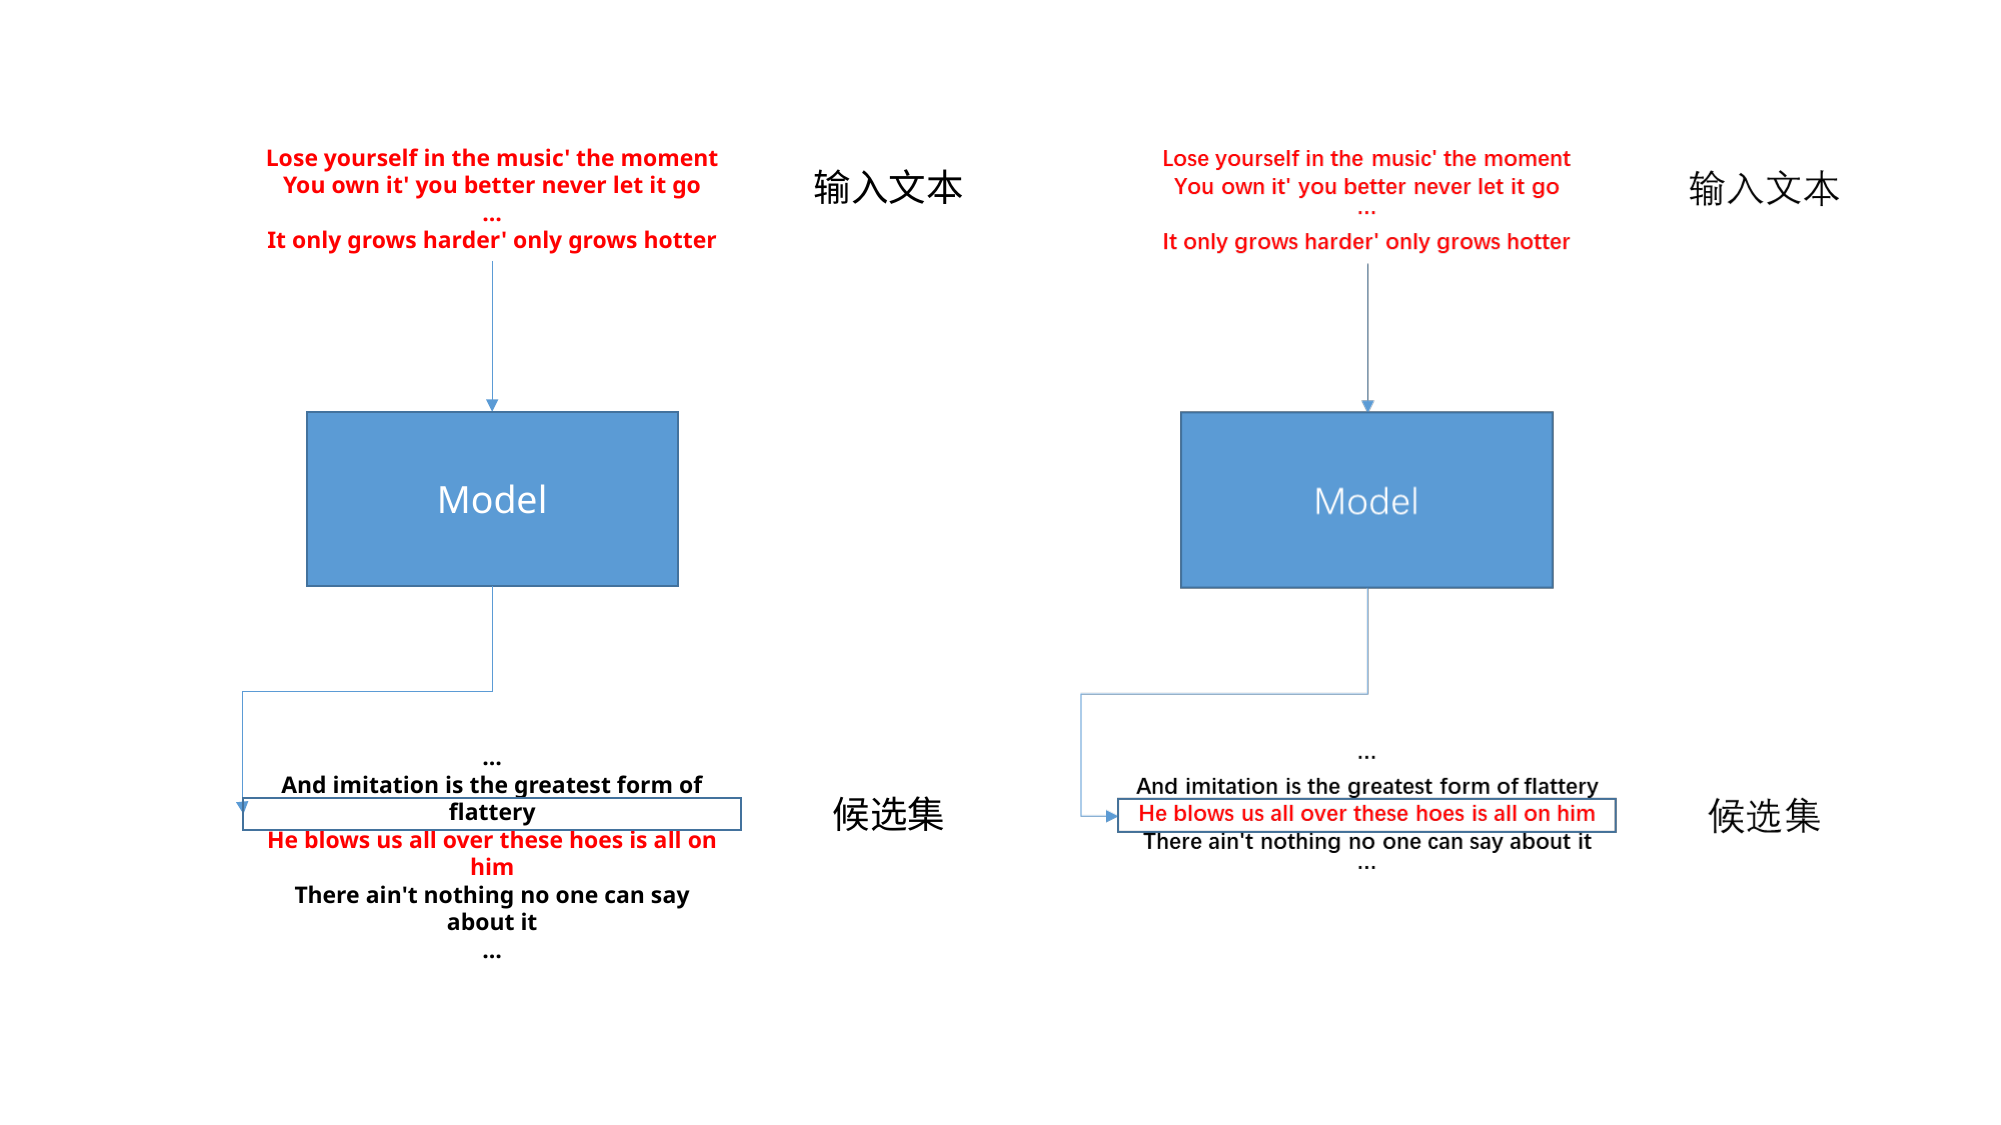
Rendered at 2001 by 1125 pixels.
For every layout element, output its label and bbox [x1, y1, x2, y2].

picture [1075, 136, 1869, 896]
text_box [200, 136, 995, 890]
